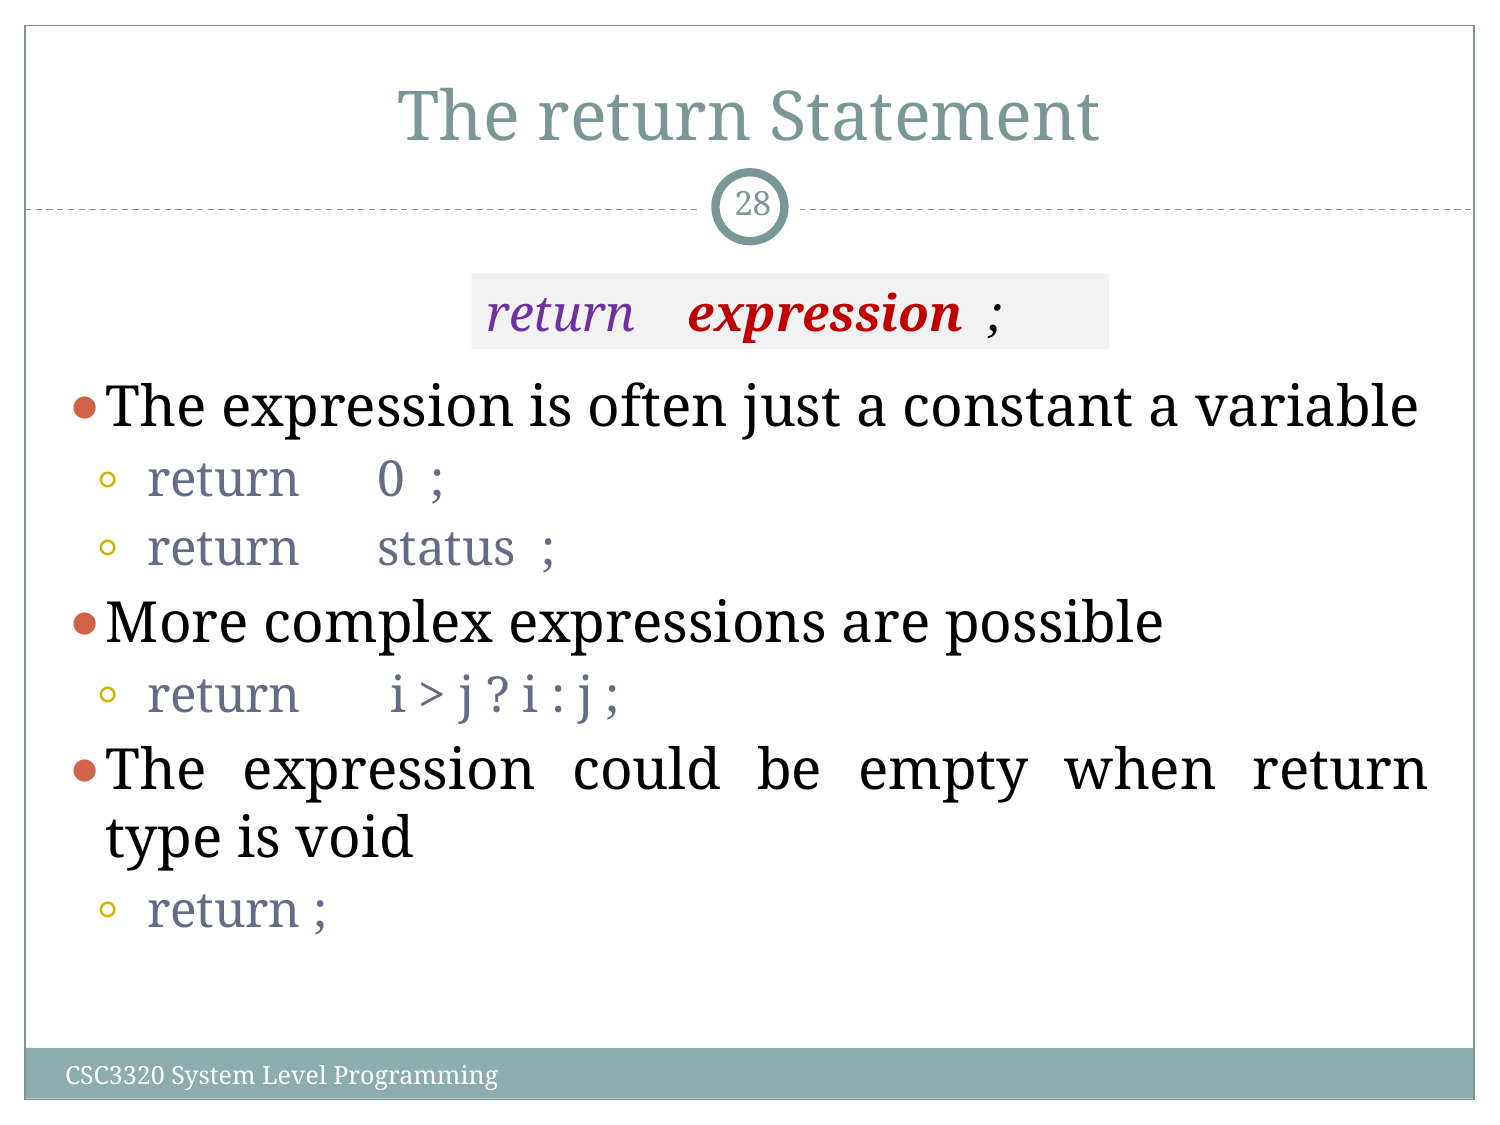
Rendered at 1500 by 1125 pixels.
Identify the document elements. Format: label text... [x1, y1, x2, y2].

slide_number ‹#› [715, 168, 791, 241]
title The return Statement [49, 37, 1450, 162]
text_box return expression ; [471, 273, 1110, 350]
footer CSC3320 System Level Programming [50, 1051, 638, 1112]
list The expression is often just a constant a variable return 0 ; return status ; More complex expressions are possible return i > j ? i : j ; The expression could be empty when return type is void return ; [49, 362, 1445, 1001]
